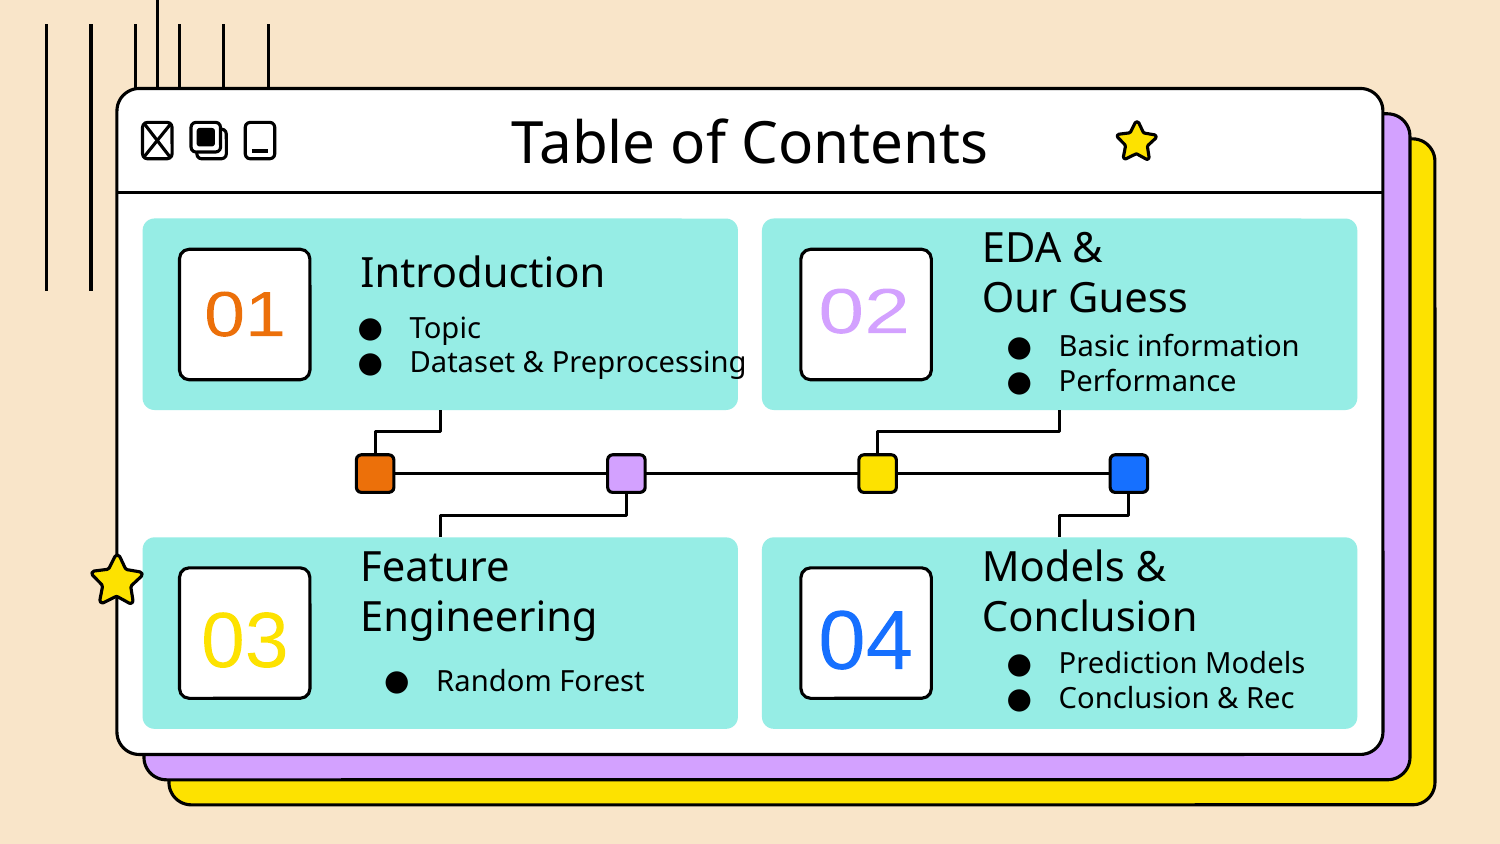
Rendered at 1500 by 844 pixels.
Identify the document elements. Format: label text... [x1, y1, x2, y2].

text_box [91, 555, 137, 604]
title Table of Contents [116, 101, 1383, 180]
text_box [142, 218, 1358, 730]
text_box [1117, 121, 1157, 160]
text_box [142, 122, 276, 160]
